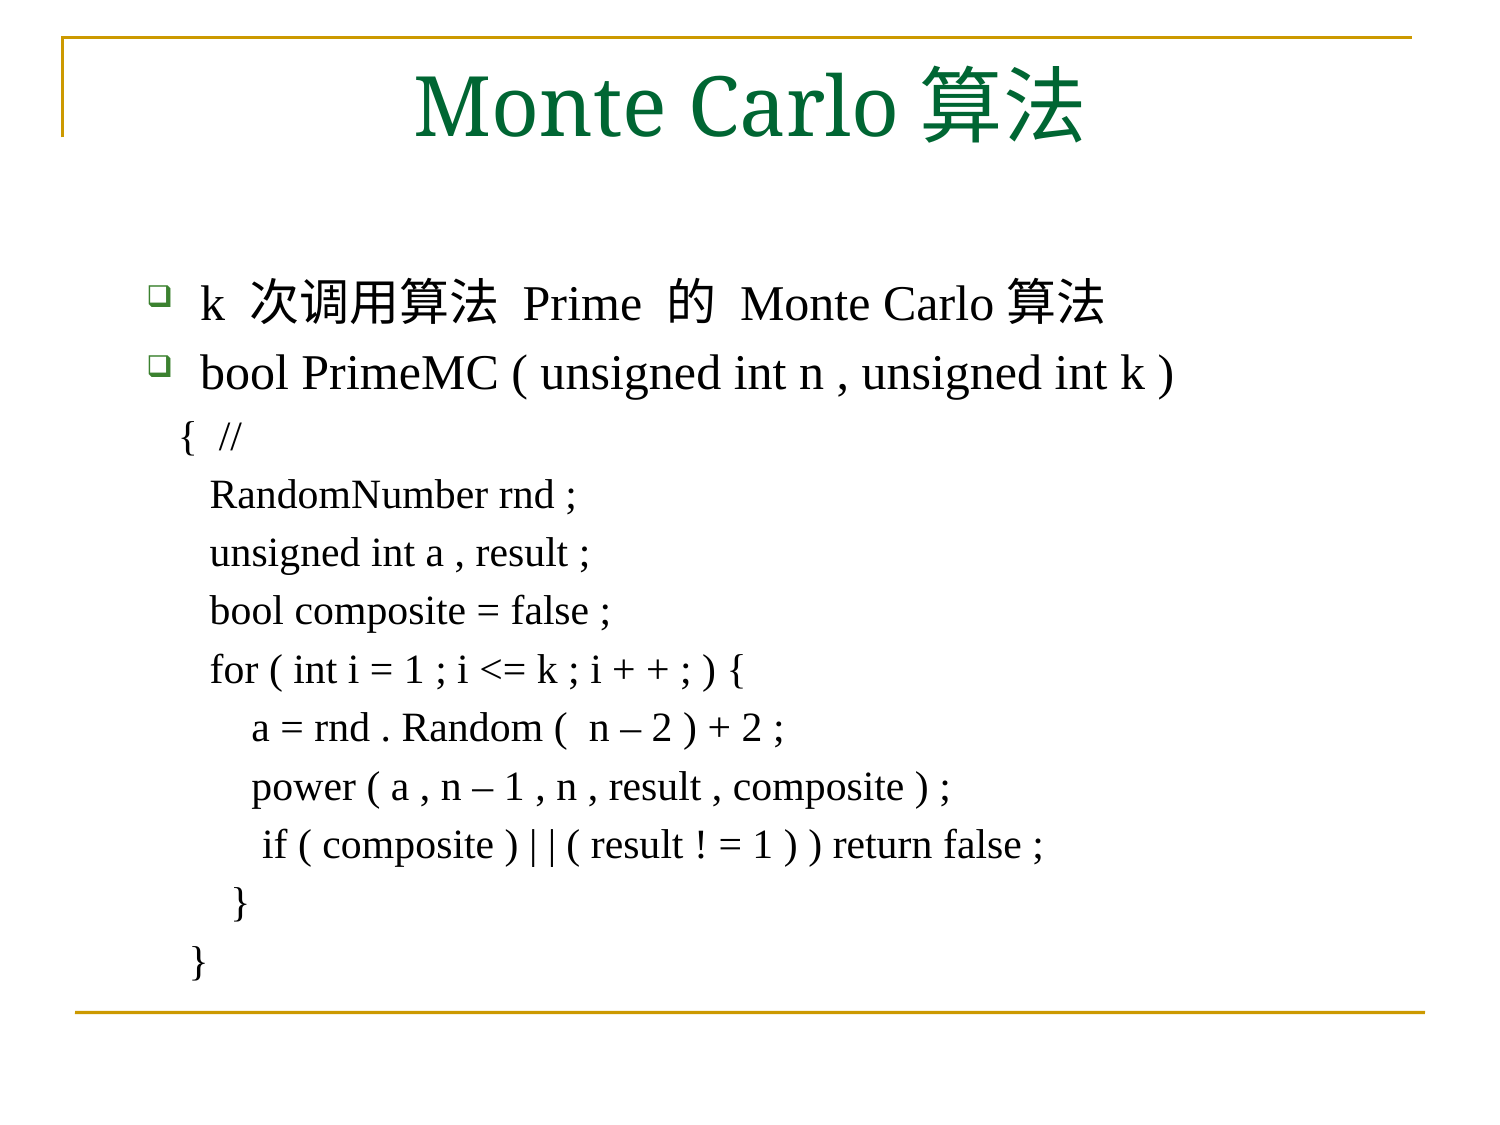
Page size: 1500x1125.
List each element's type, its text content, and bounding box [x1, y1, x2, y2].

title Monte Carlo算法 [74, 45, 1426, 233]
list k 次调用算法 Prime 的 Monte Carlo算法 bool PrimeMC ( unsigned int n , unsigned int k ) { // RandomNumber rnd ; unsigned int a , result ; bool composite = false ; for ( int i = 1 ; i <= k ; i + + ; ) { a = rnd . Random ( n – 2 ) + 2 ; power ( a , n – 1 , n , result , composite ) ; if ( composite ) | | ( result ! = 1 ) ) return false ; } } [74, 262, 1426, 1006]
